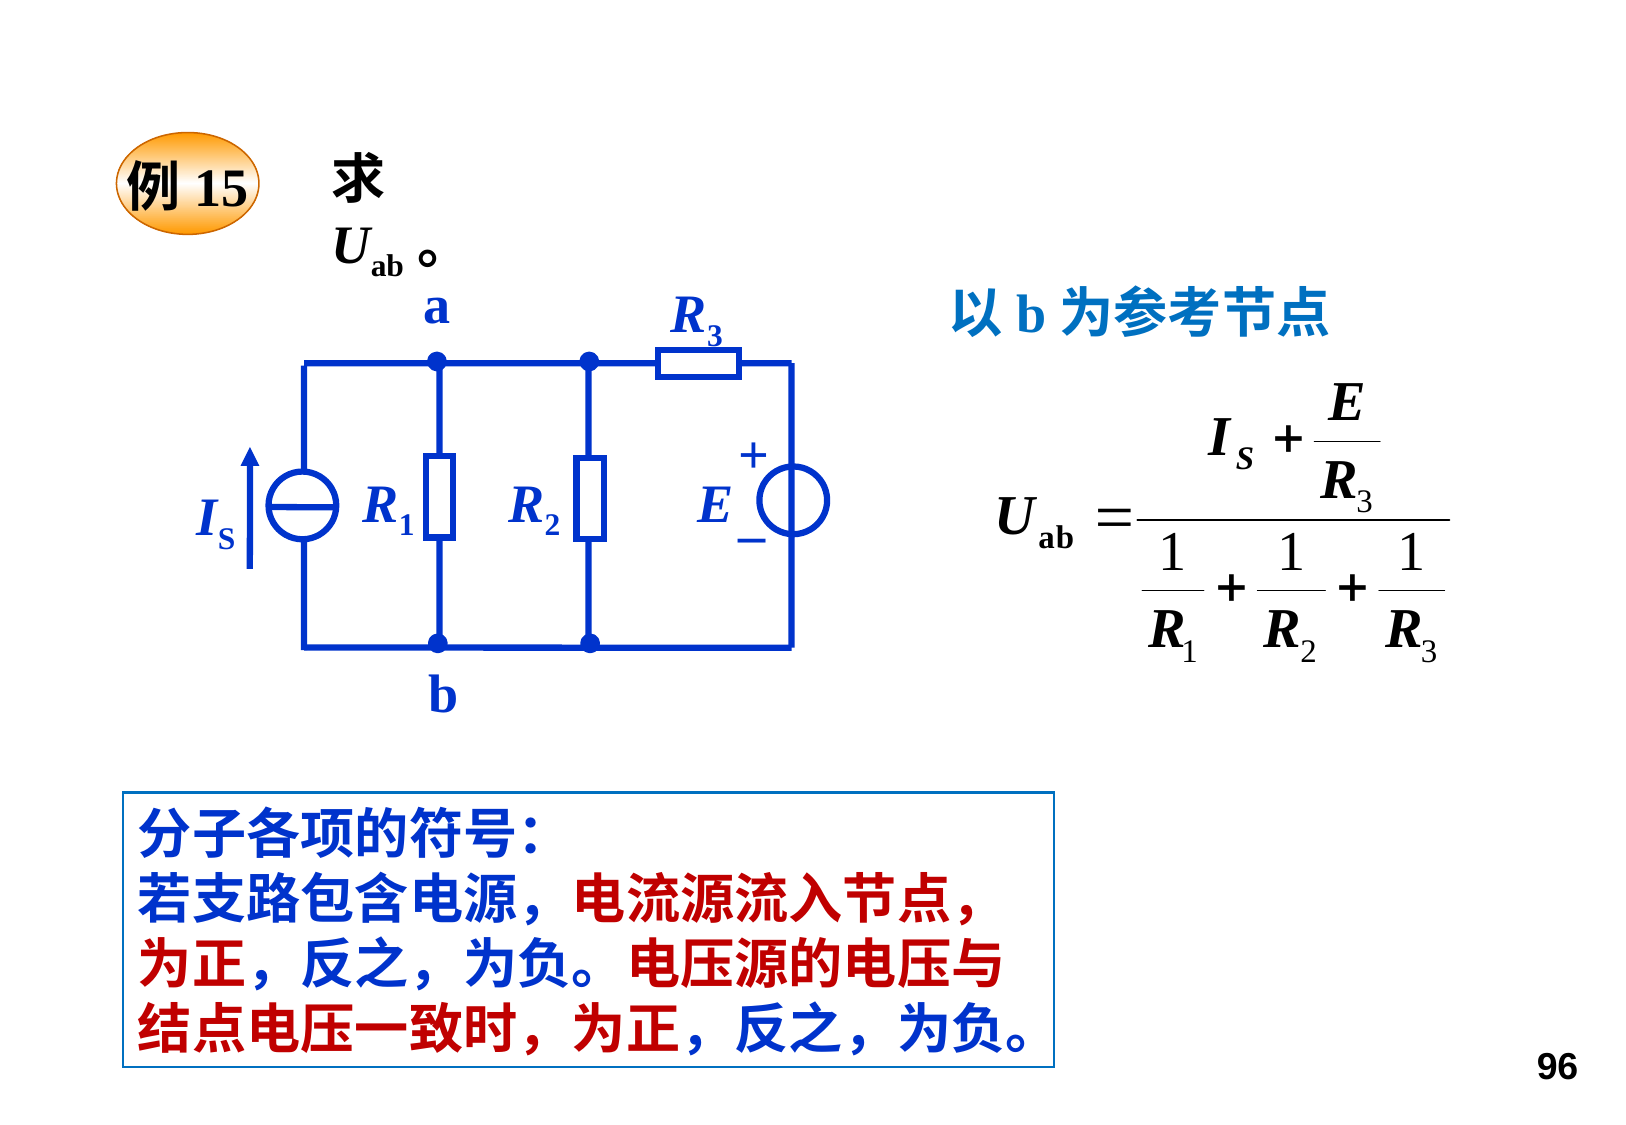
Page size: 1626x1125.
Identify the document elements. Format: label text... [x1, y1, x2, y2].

text_box 以b为参考节点 [934, 270, 1414, 351]
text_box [181, 262, 833, 733]
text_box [116, 132, 260, 235]
text_box 分子各项的符号： 若支路包含电源，电流源流入节点，为正，反之，为负。电压源的电压与结点电压一致时，为正，反之，为负。 [123, 792, 1054, 1068]
text_box 求Uab。 [316, 136, 508, 260]
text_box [988, 365, 1464, 676]
